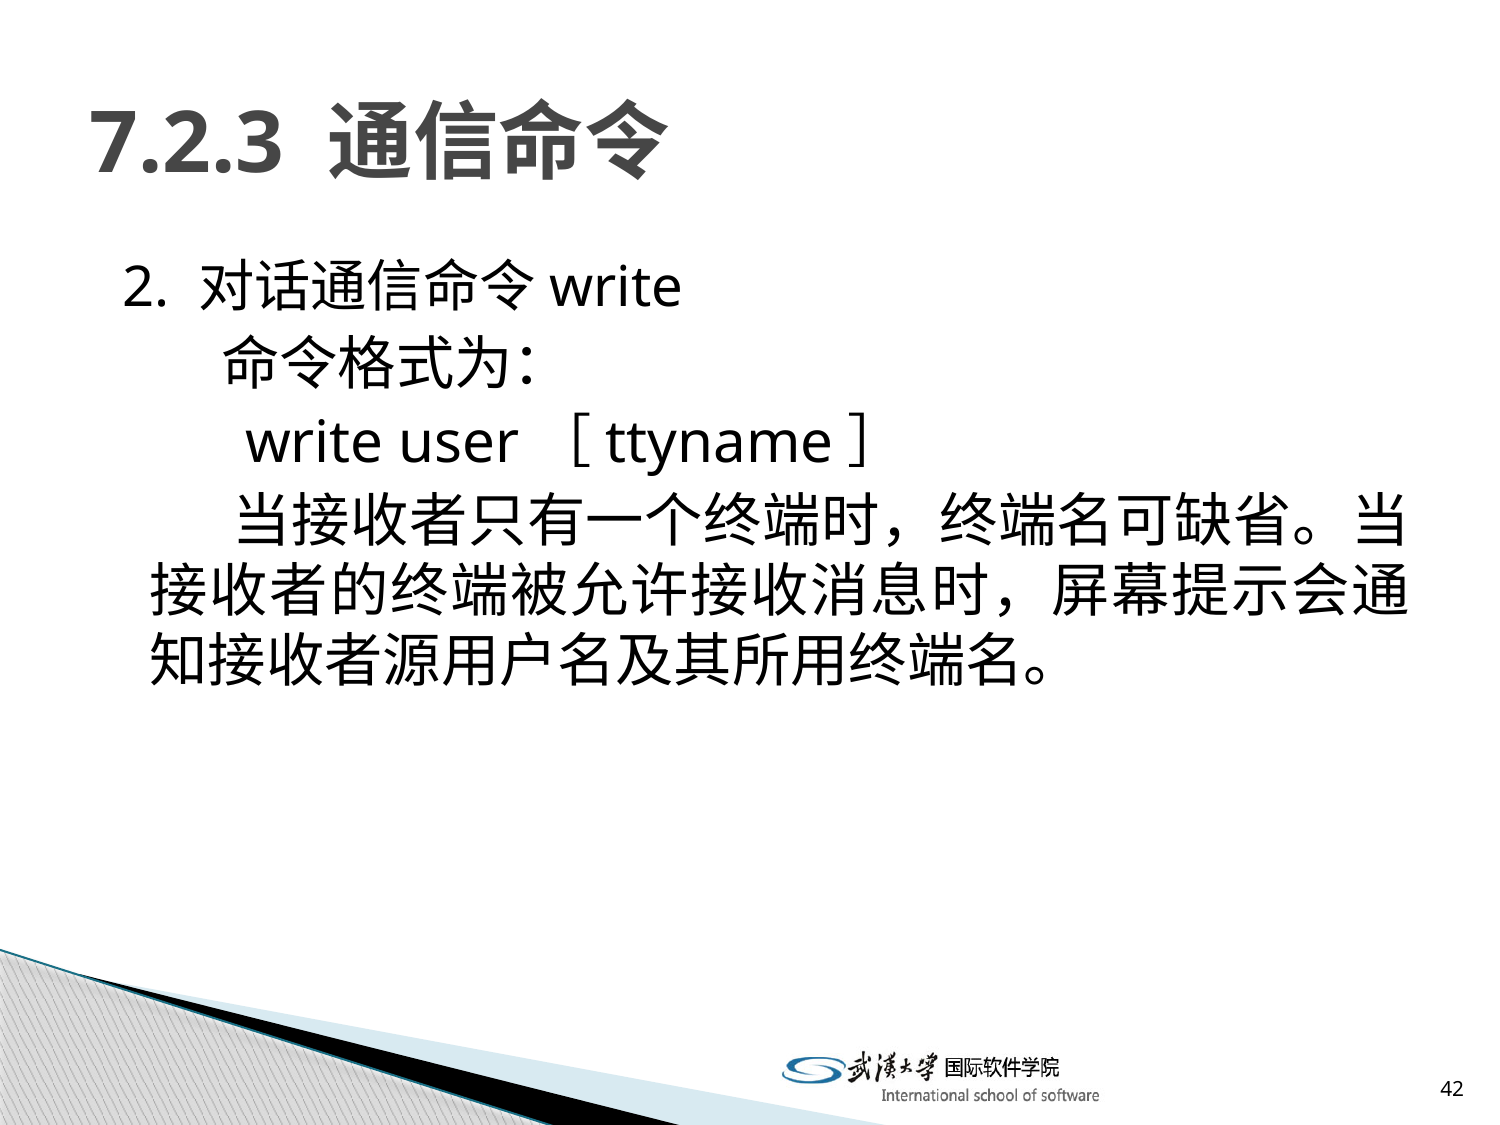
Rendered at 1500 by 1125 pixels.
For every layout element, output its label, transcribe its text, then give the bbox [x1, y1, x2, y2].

list 2. 对话通信命令write 命令格式为： write user［ttyname］ 当接收者只有一个终端时，终端名可缺省。当接收者的终端被允许接收消息时，屏幕提示会通知接收者源用户名及其所用终端名。 [74, 242, 1426, 986]
picture [773, 1046, 1117, 1103]
title 7.2.3 通信命令 [75, 45, 1425, 233]
slide_number 42 [1418, 1051, 1479, 1112]
